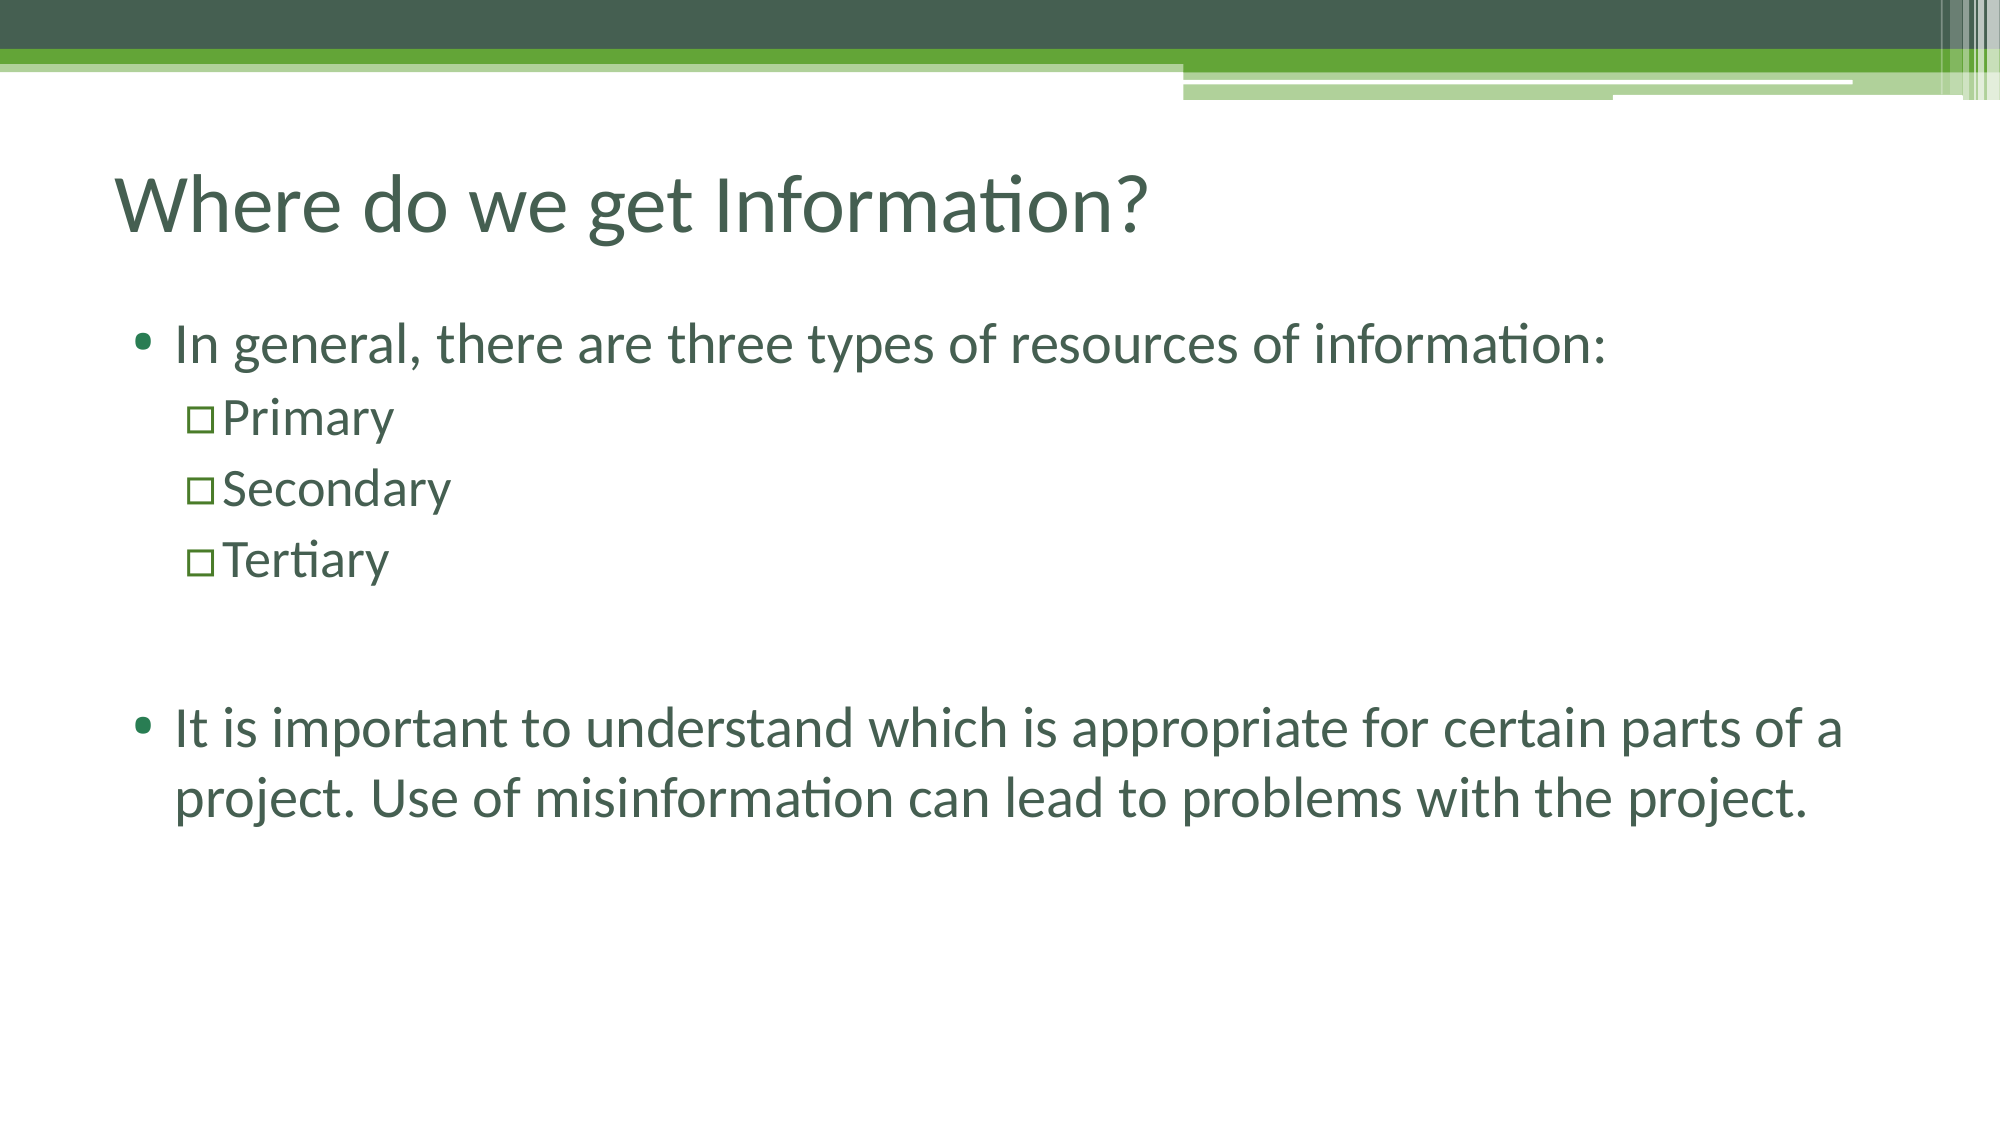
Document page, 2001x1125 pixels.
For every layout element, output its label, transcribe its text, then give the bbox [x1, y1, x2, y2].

list In general, there are three types of resources of information: Primary Secondary Tertiary It is important to understand which is appropriate for certain parts of a project. Use of misinformation can lead to problems with the project. [99, 297, 1900, 1079]
title Where do we get Information? [99, 138, 1900, 261]
